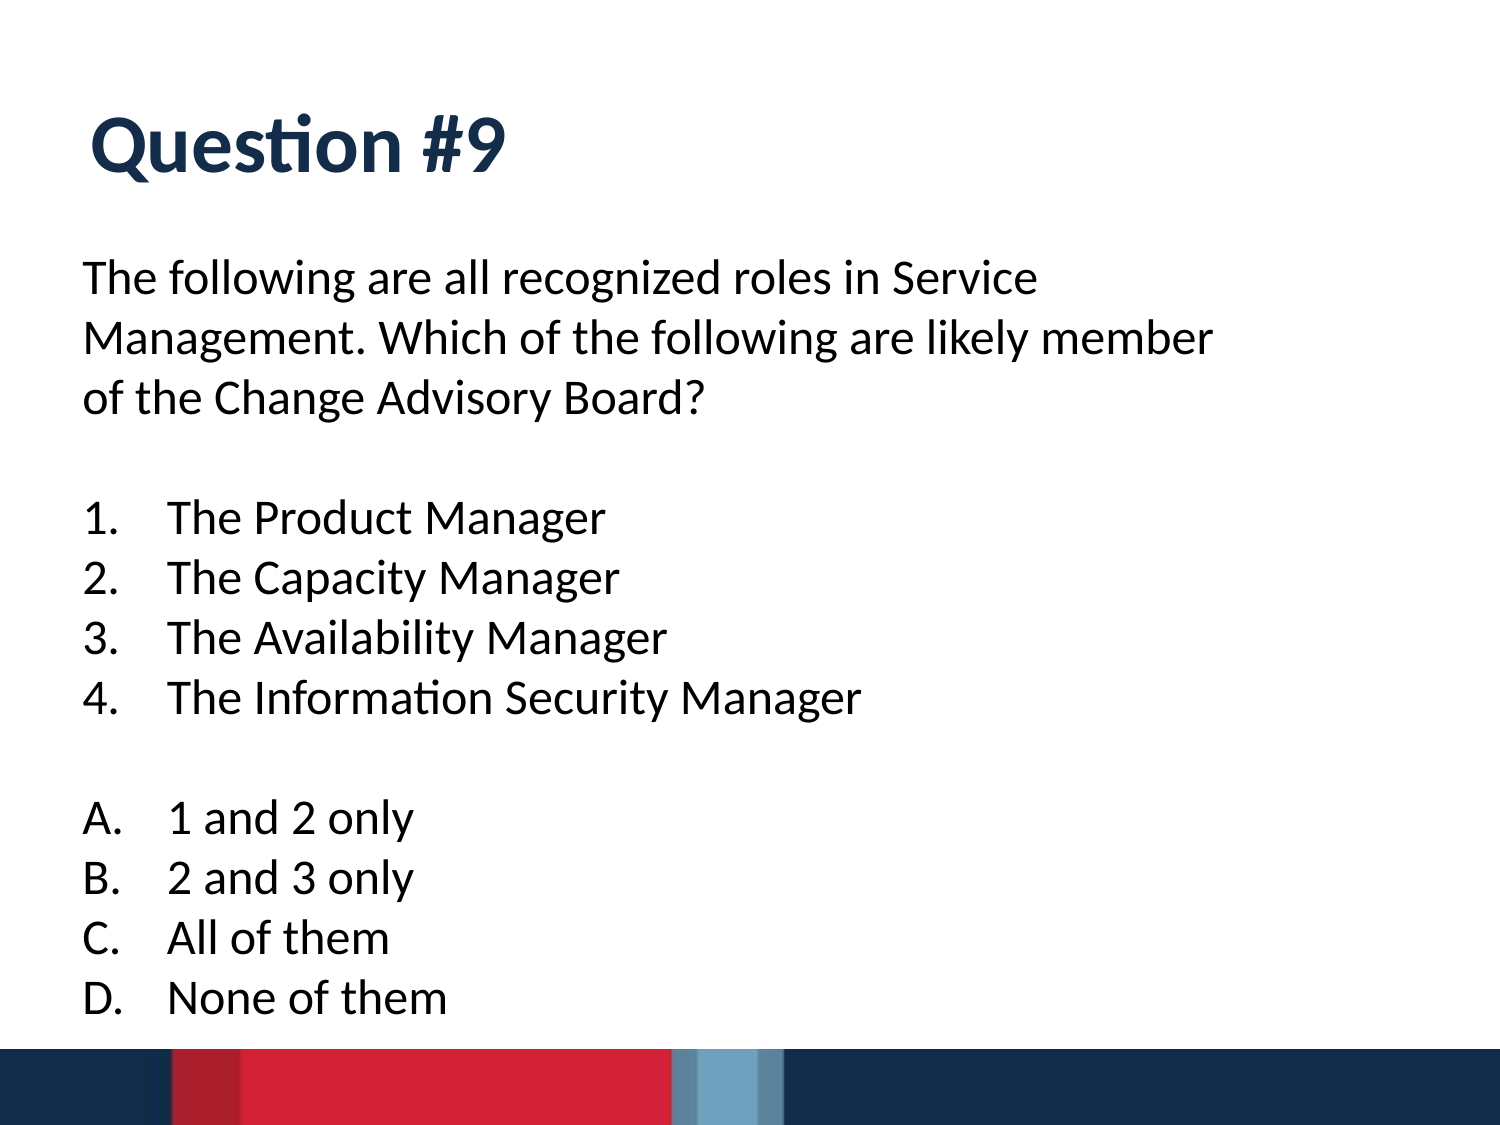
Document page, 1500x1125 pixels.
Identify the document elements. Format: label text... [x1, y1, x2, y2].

text_box The following are all recognized roles in Service Management. Which of the following are likely member of the Change Advisory Board? The Product Manager The Capacity Manager The Availability Manager The Information Security Manager 1 and 2 only 2 and 3 only All of them None of them [67, 237, 1230, 1033]
picture [0, 1049, 1500, 1125]
title Question #9 [75, 45, 1425, 233]
